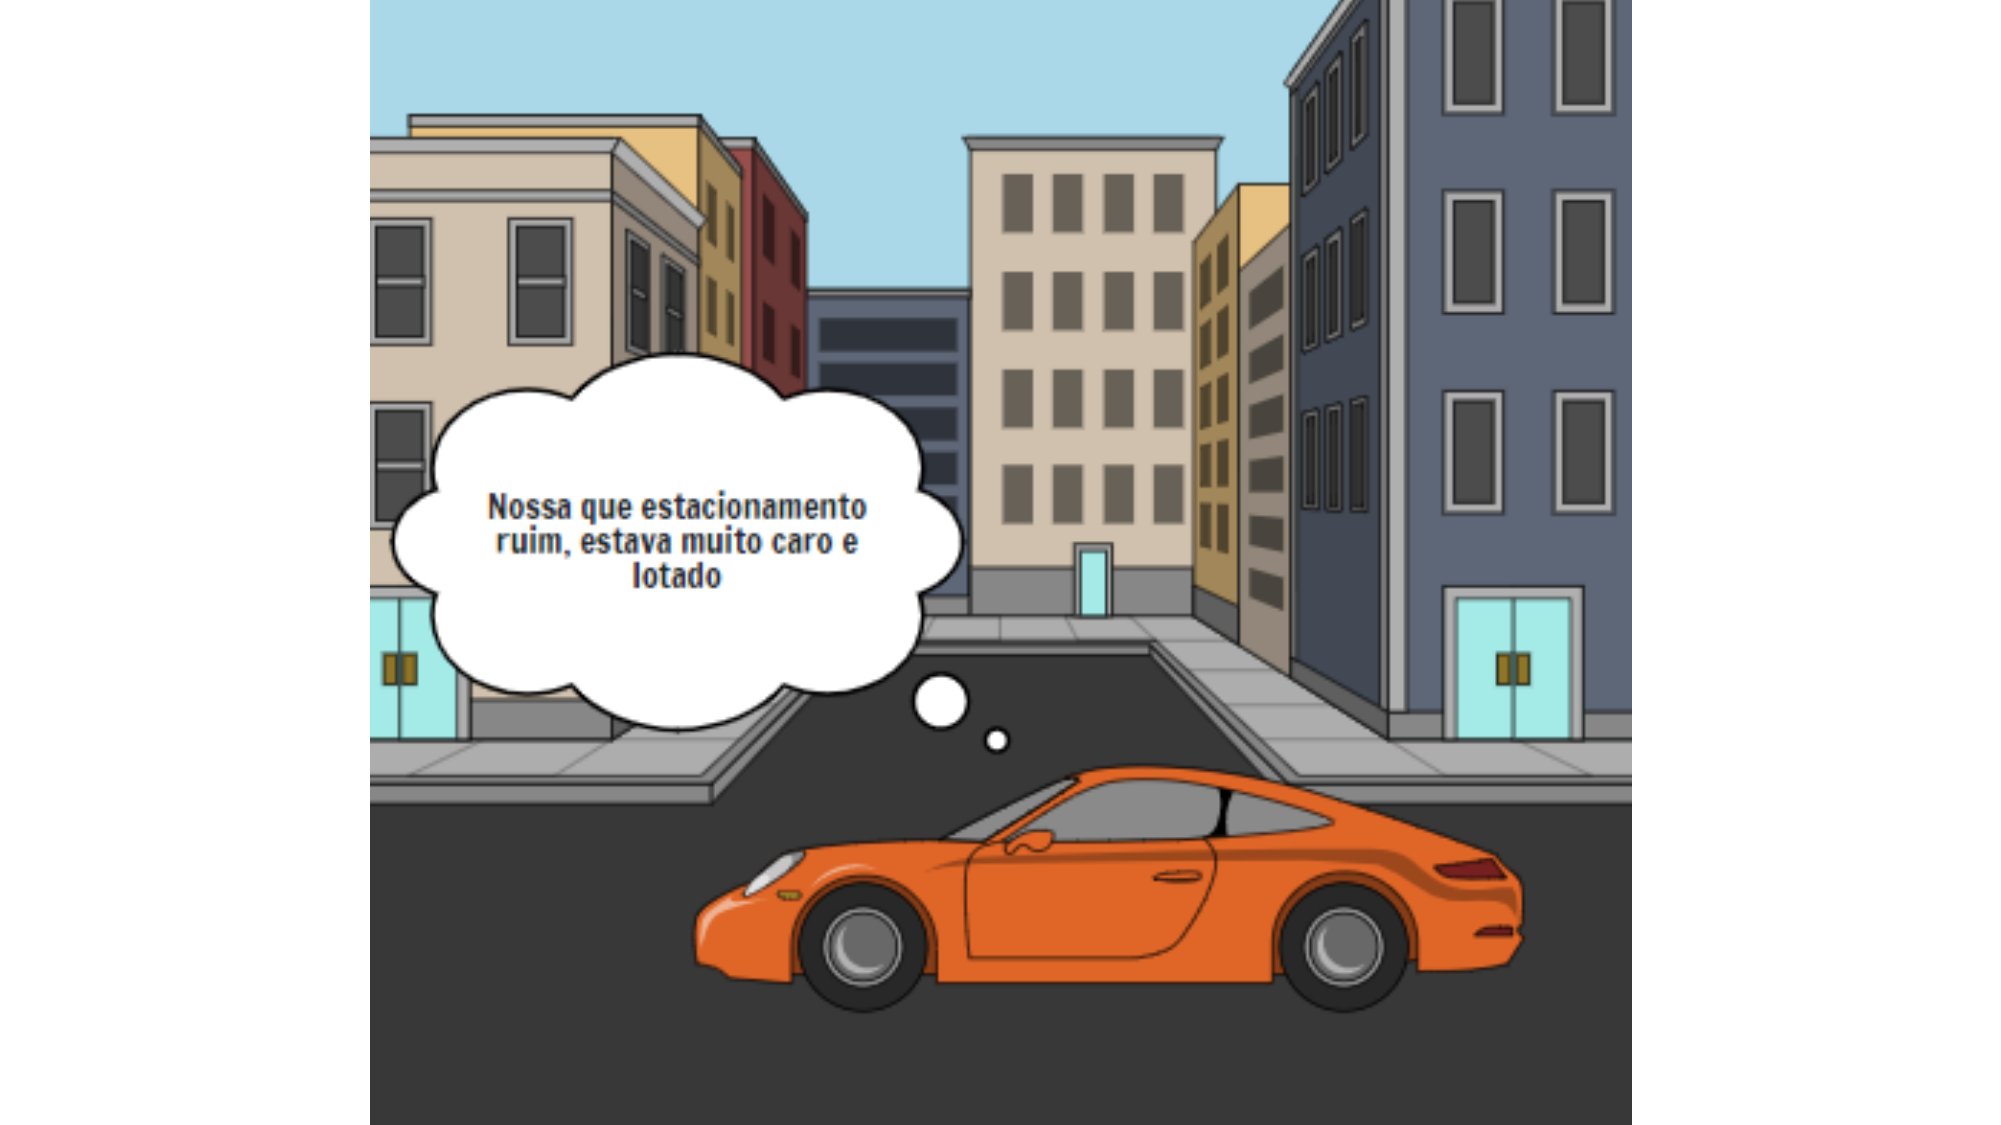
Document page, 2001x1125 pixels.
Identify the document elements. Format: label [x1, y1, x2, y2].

picture [370, 0, 1632, 1125]
